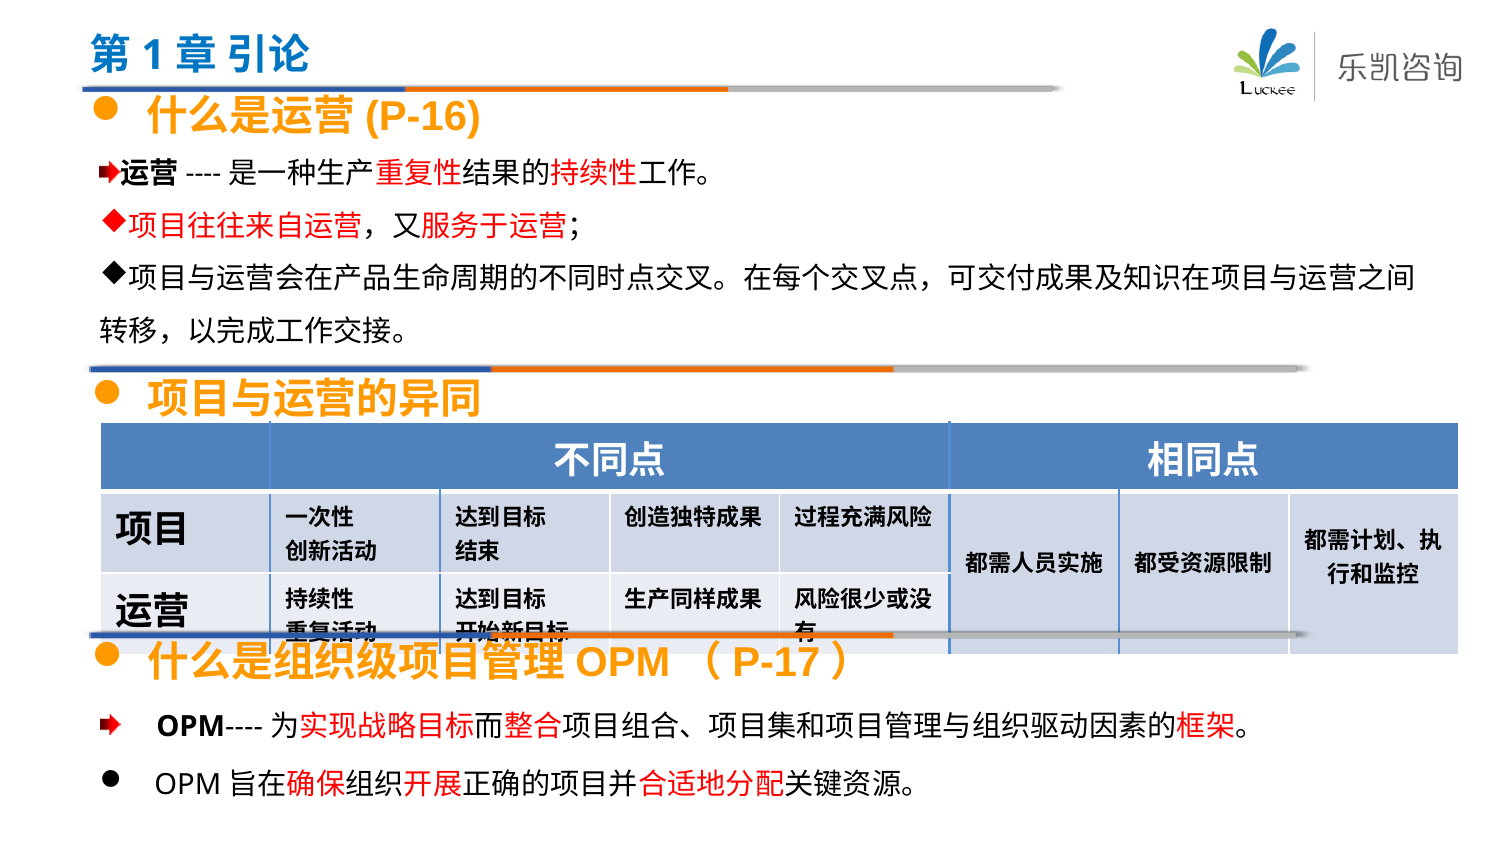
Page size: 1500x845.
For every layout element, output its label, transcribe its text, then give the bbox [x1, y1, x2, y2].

table_cell 都需人员实施 [951, 494, 1118, 621]
text_box 什么是运营(P-16) [75, 101, 1105, 136]
table_cell 都需计划、执行和监控 [1290, 494, 1458, 654]
table_header 不同点 [271, 423, 948, 489]
table_cell 运营 [101, 574, 269, 621]
table_cell 生产同样成果 [611, 574, 779, 621]
text_box 什么是组织级项目管理OPM（P-17） [76, 649, 1107, 683]
title 第1章 引论 [75, 20, 1105, 75]
table_cell 达到目标 结束 [441, 494, 609, 572]
table_cell 都受资源限制 [1120, 494, 1288, 621]
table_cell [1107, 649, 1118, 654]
picture [99, 161, 121, 183]
picture [52, 357, 1365, 376]
picture [52, 622, 1365, 641]
table_cell 过程充满风险 [780, 494, 948, 572]
table_cell 项目 [101, 494, 269, 572]
table_cell 都受资源限制 [1120, 649, 1288, 654]
text_box OPM----为实现战略目标而整合项目组合、项目集和项目管理与组织驱动因素的框架。 OPM旨在确保组织开展正确的项目并合适地分配关键资源。 [85, 682, 1459, 801]
table_cell 达到目标 开始新目标 [441, 574, 609, 621]
table_header [101, 423, 269, 489]
table_cell 风险很少或没有 [780, 574, 948, 621]
table_cell 一次性 创新活动 [271, 494, 439, 572]
table_cell 持续性 重复活动 [271, 574, 439, 621]
table_cell 创造独特成果 [611, 494, 779, 572]
list 运营----是一种生产重复性结果的持续性工作。 项目往往来自运营，又服务于运营； 项目与运营会在产品生命周期的不同时点交叉。在每个交叉点，可交付成果及知识在项目与运营之间转移，以完成工作交接。 [85, 129, 1436, 364]
picture [52, 79, 1107, 94]
picture [1202, 8, 1483, 109]
table_header 相同点 [951, 423, 1458, 489]
text_box 项目与运营的异同 [76, 384, 1107, 420]
picture [100, 714, 121, 735]
